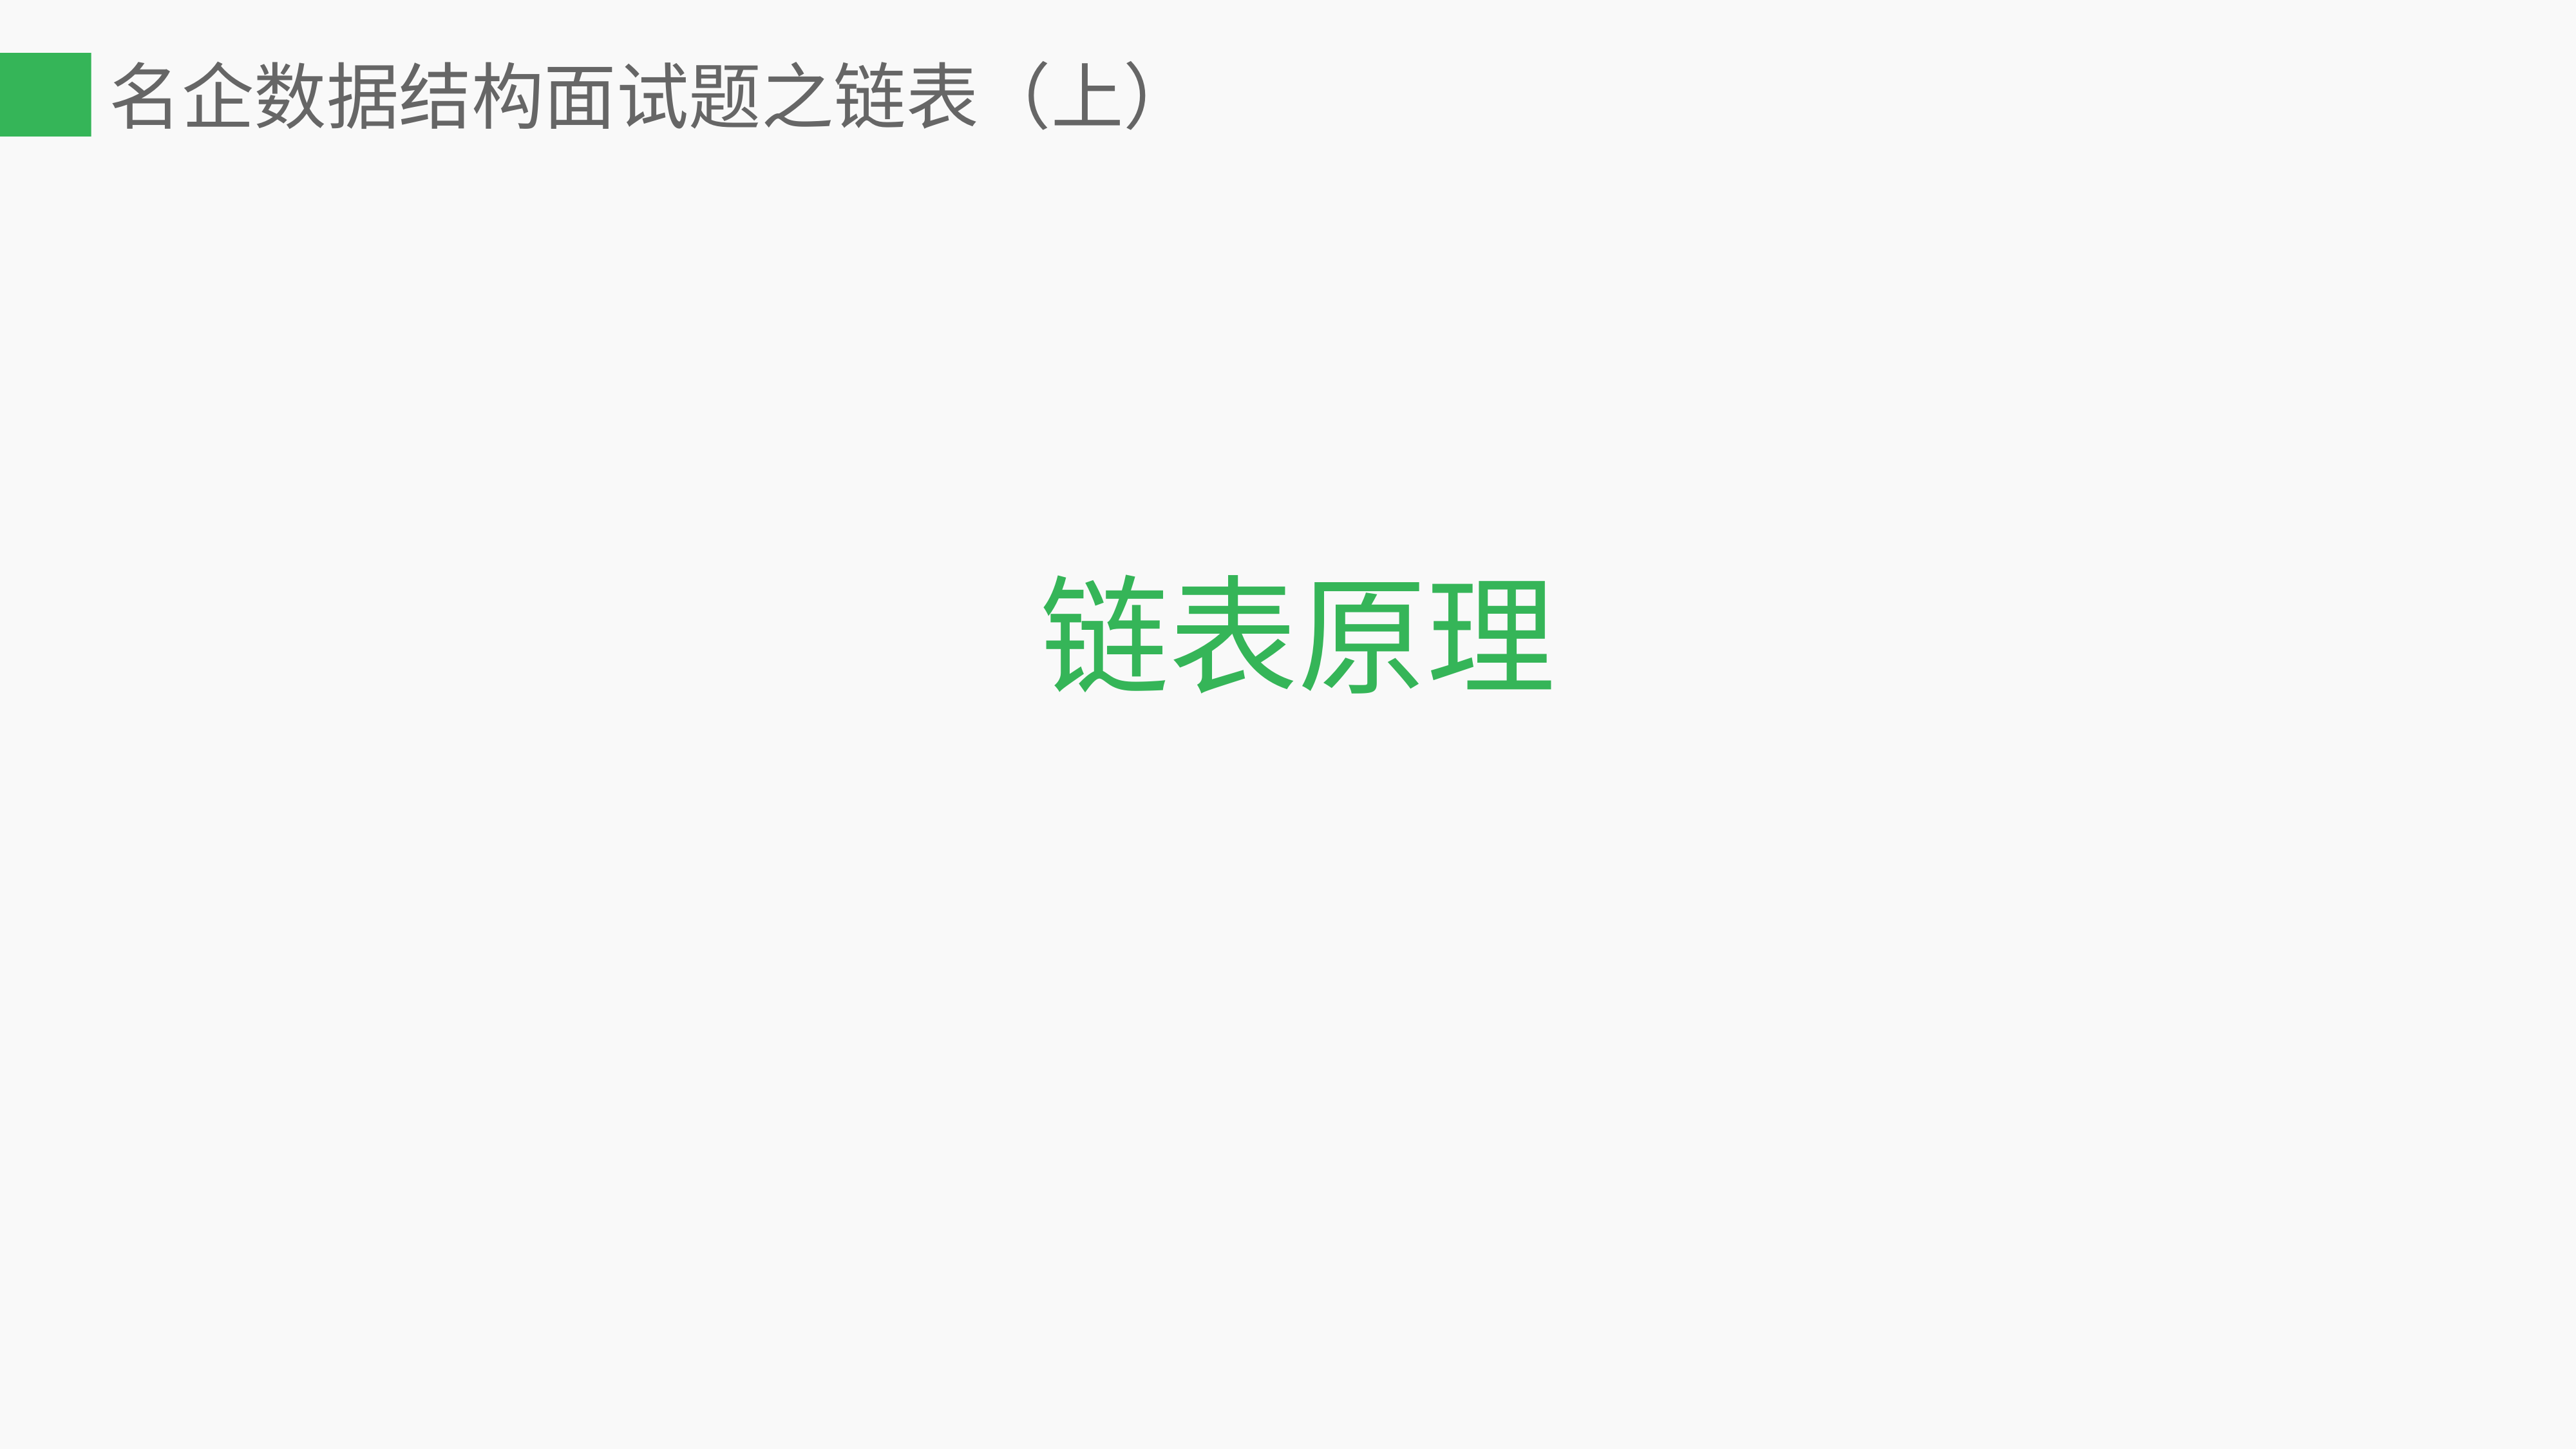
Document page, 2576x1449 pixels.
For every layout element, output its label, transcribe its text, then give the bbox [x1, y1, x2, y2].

list 链表原理 [22, 517, 2554, 685]
picture [0, 53, 91, 137]
title 名企数据结构面试题之链表（上） [108, 44, 2540, 144]
